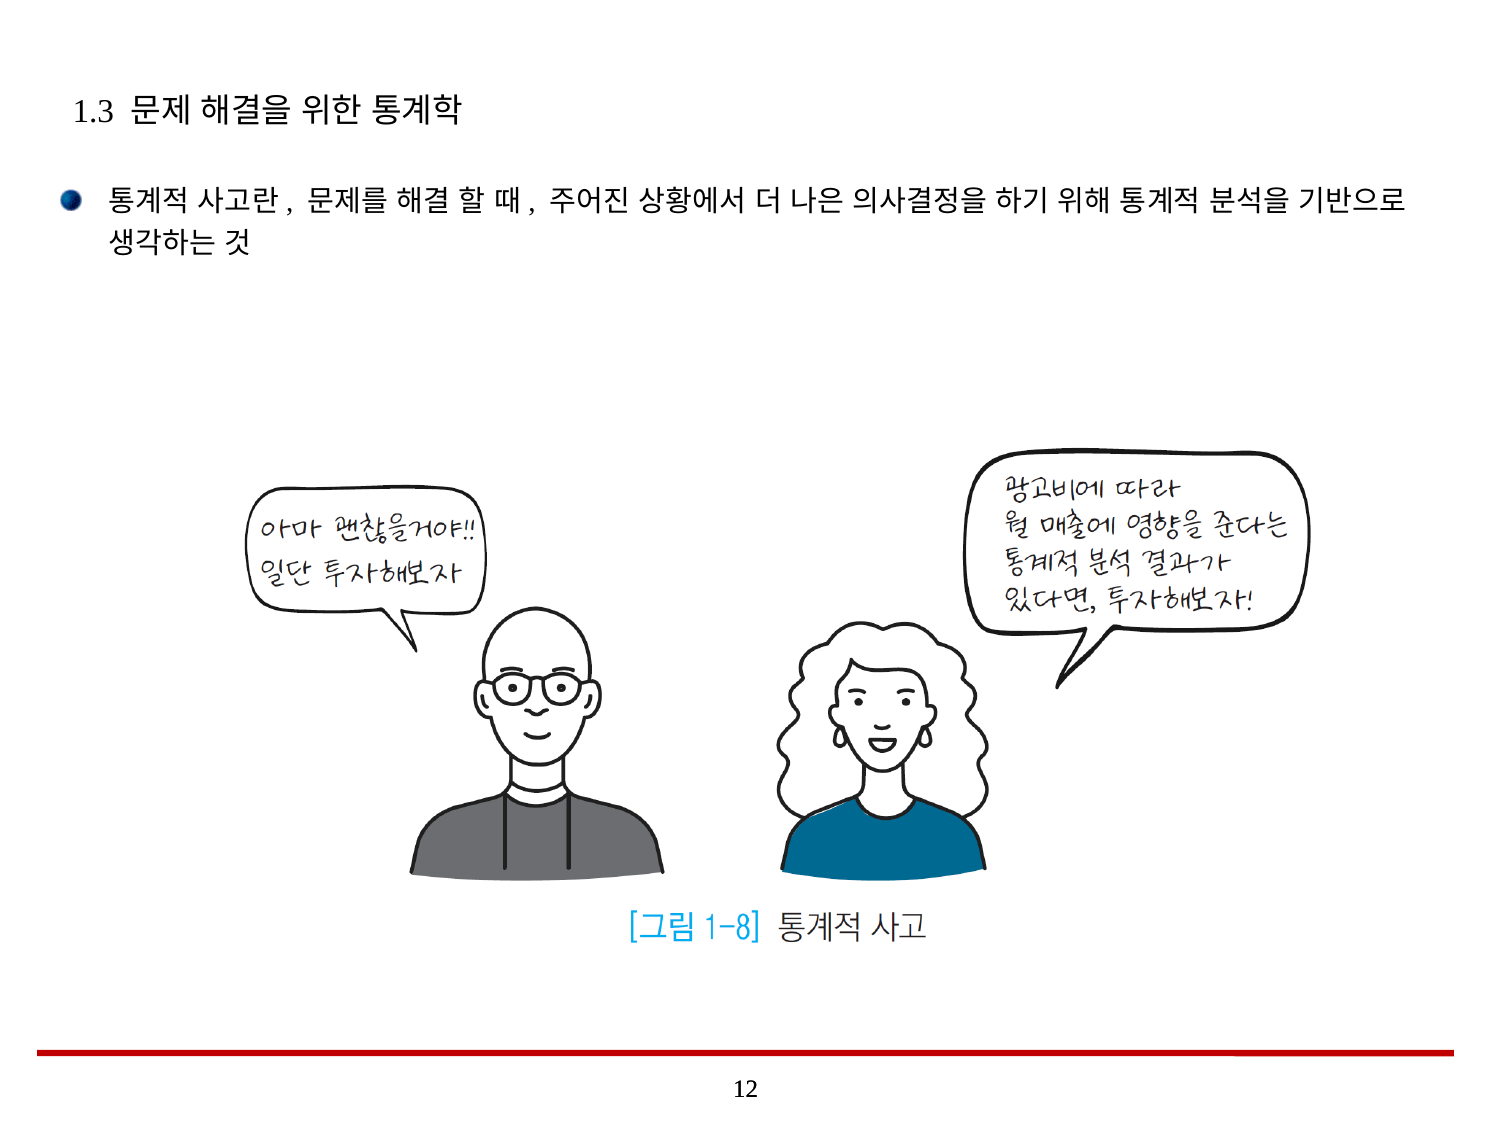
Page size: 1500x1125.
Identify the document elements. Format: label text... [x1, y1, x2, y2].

text_box 통계적 사고란, 문제를 해결 할 때, 주어진 상황에서 더 나은 의사결정을 하기 위해 통계적 분석을 기반으로 생각하는 것 [46, 168, 1454, 304]
picture [60, 189, 82, 211]
picture [229, 416, 1366, 958]
text_box 1.3 문제 해결을 위한 통계학 [57, 73, 1190, 149]
